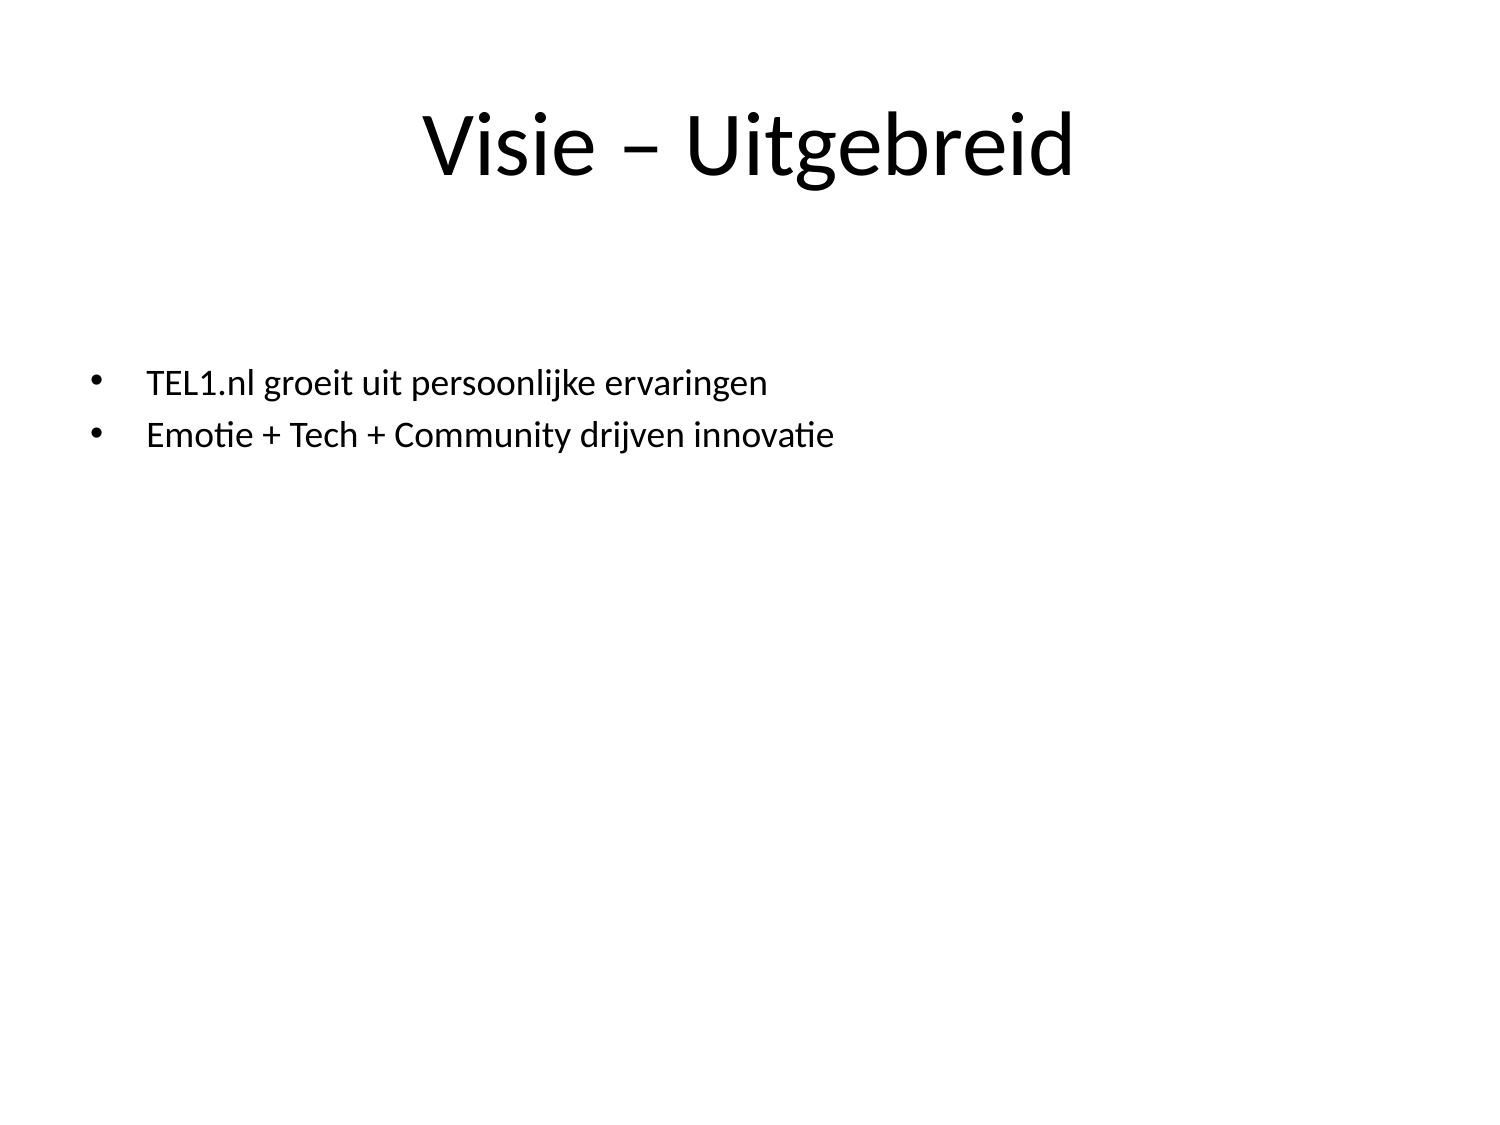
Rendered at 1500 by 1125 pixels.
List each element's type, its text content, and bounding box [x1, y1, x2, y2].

list TEL1.nl groeit uit persoonlijke ervaringen Emotie + Tech + Community drijven innovatie [75, 262, 1425, 1005]
title Visie – Uitgebreid [75, 45, 1425, 233]
